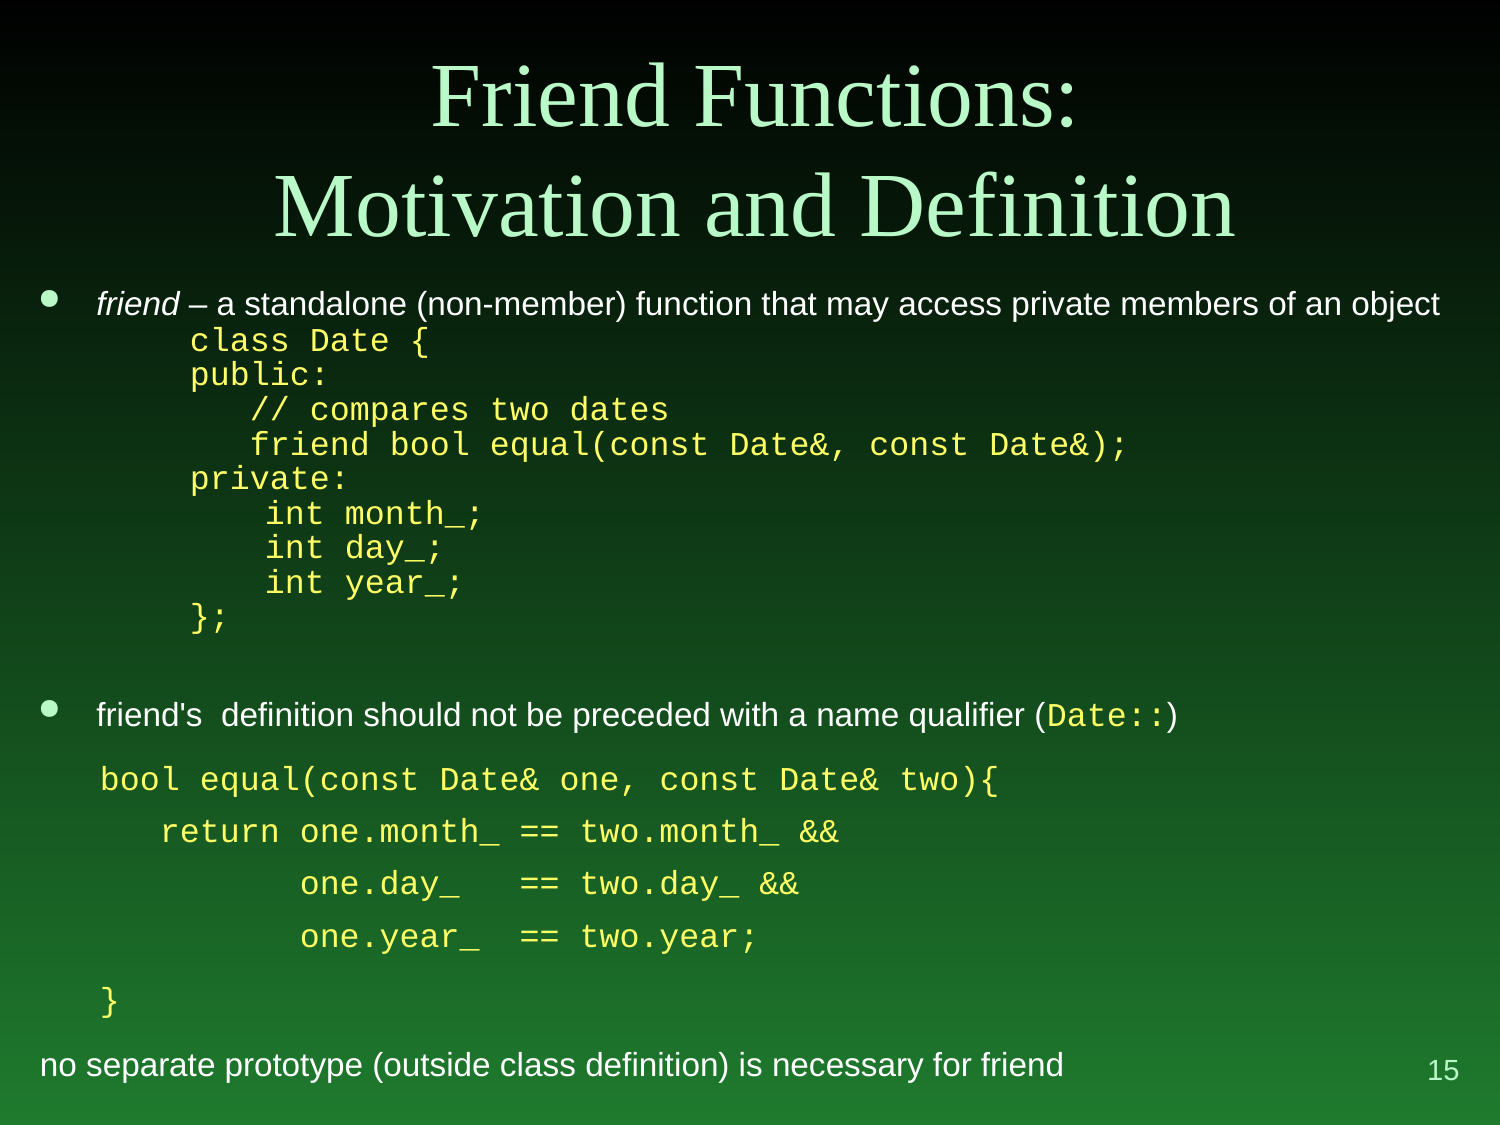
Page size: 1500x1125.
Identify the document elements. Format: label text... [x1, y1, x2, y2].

title Friend Functions: Motivation and Definition [112, 37, 1400, 263]
slide_number 15 [1274, 1024, 1475, 1113]
list friend – a standalone (non-member) function that may access private members of an object class Date { public: // compares two dates friend bool equal(const Date&, const Date&); private: int month_; int day_; int year_; }; friend's definition should not be preceded with a name qualifier (Date::) bool equal(const Date& one, const Date& two){ return one.month_ == two.month_ && one.day_ == two.day_ && one.year_ == two.year; } no separate prototype (outside class definition) is necessary for friend [24, 262, 1475, 1075]
